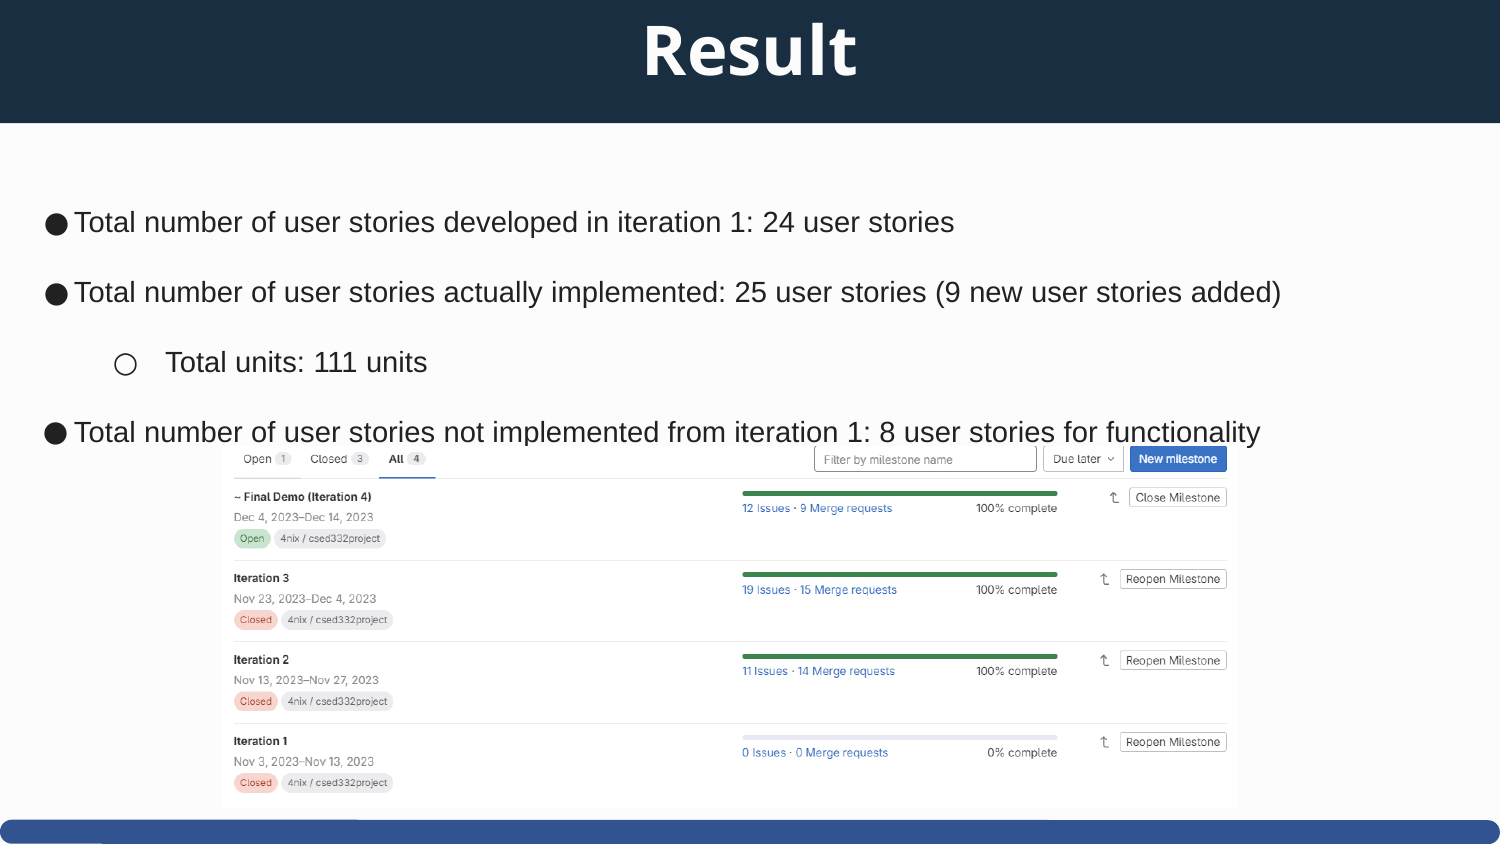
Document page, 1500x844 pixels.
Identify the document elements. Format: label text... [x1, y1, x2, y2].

text_box Total number of user stories developed in iteration 1: 24 user stories Total number of user stories actually implemented: 25 user stories (9 new user stories added) Total units: 111 units Total number of user stories not implemented from iteration 1: 8 user stories for functionality [0, 153, 1500, 464]
text_box Result [0, 0, 1500, 117]
picture [221, 446, 1238, 808]
text_box [0, 819, 1500, 844]
